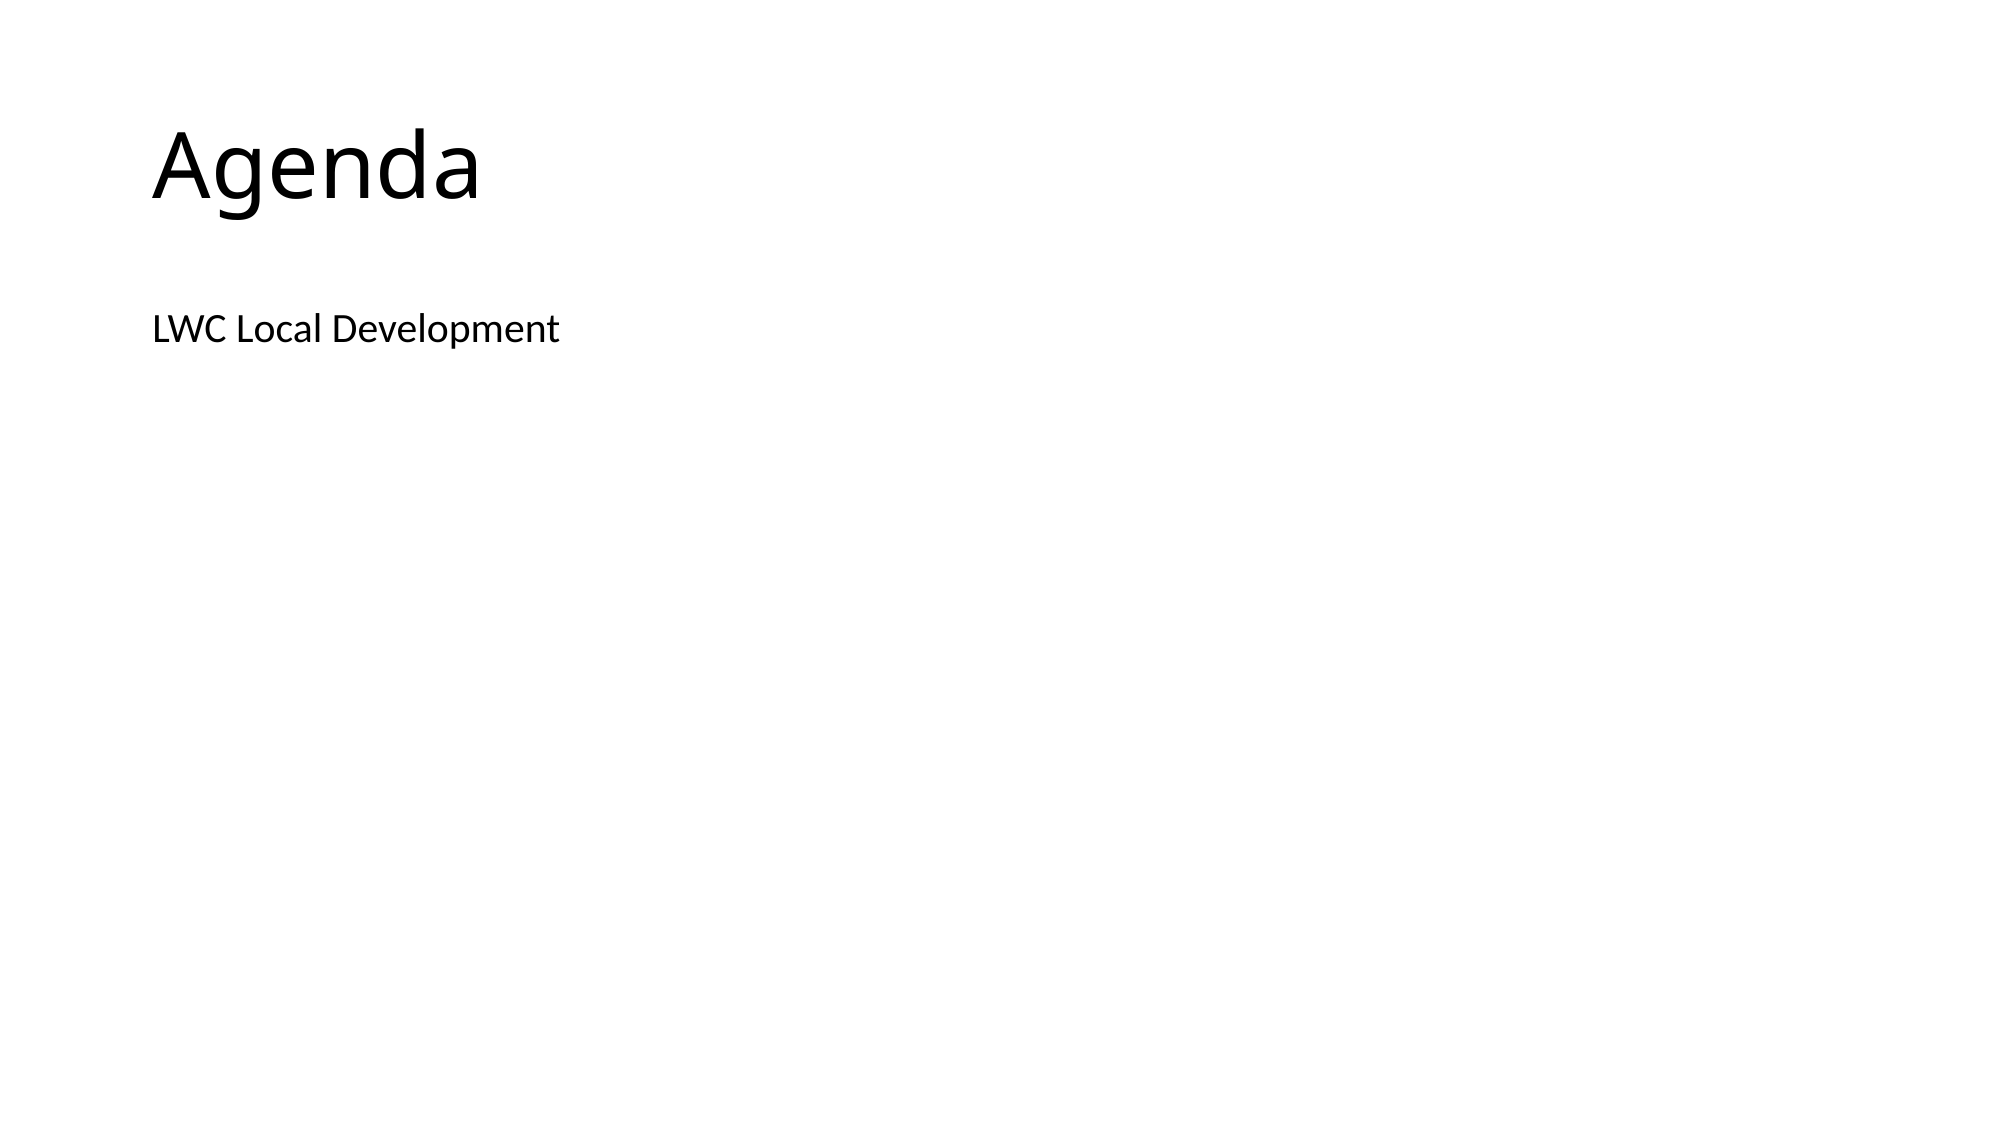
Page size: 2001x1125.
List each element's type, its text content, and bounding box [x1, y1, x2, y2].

list LWC Local Development [137, 299, 1863, 1014]
title Agenda [137, 59, 1863, 278]
